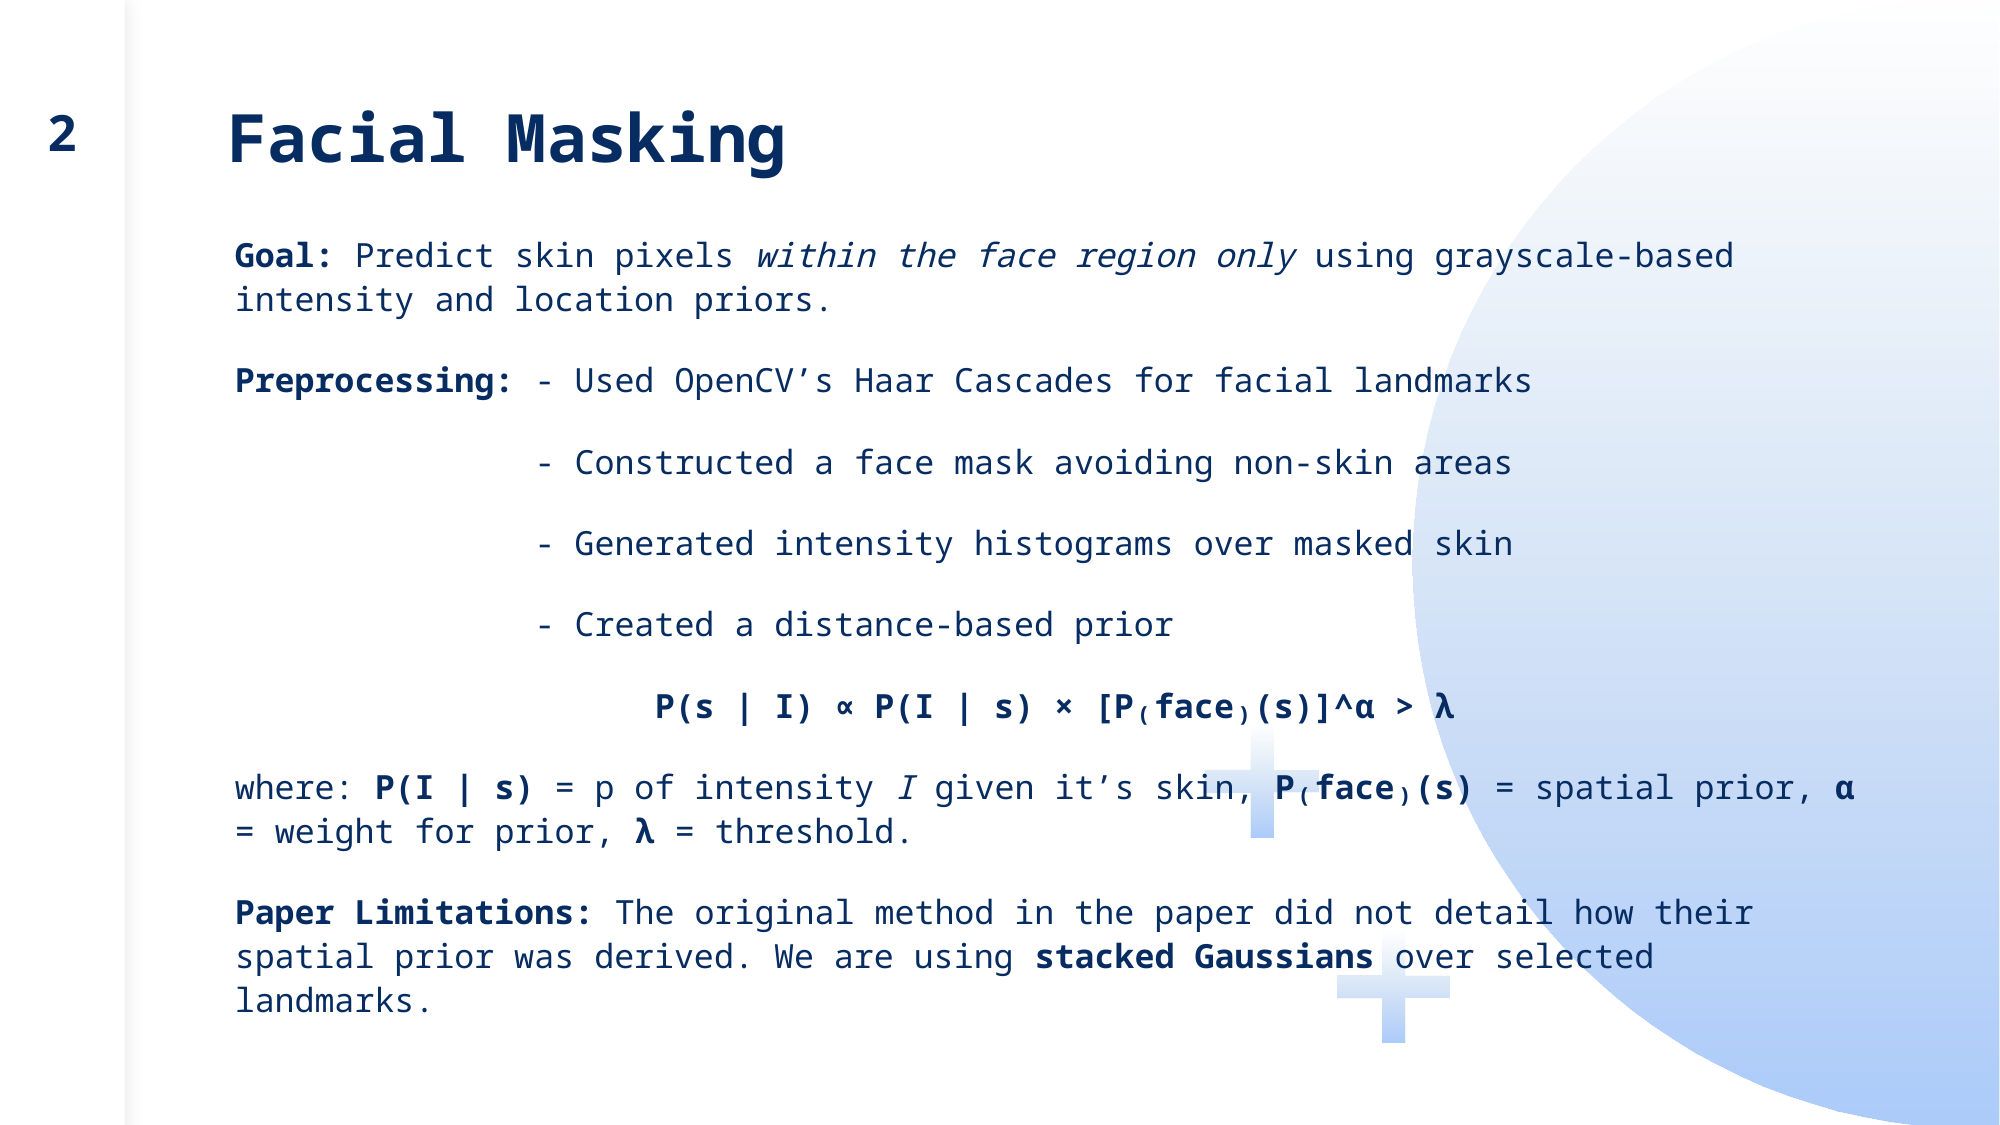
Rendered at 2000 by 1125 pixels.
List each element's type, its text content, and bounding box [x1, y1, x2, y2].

title Facial Masking [212, 104, 1625, 222]
slide_number 2 [0, 99, 125, 163]
list Goal: Predict skin pixels within the face region only using grayscale-based intensity and location priors. Preprocessing: - Used OpenCV’s Haar Cascades for facial landmarks - Constructed a face mask avoiding non-skin areas - Generated intensity histograms over masked skin - Created a distance-based prior P(s | I) ∝ P(I | s) × [P₍face₎(s)]^α > λ where: P(I | s) = p of intensity I given it’s skin, P₍face₎(s) = spatial prior, α = weight for prior, λ = threshold. Paper Limitations: The original method in the paper did not detail how their spatial prior was derived. We are using stacked Gaussians over selected landmarks. [212, 222, 1888, 998]
